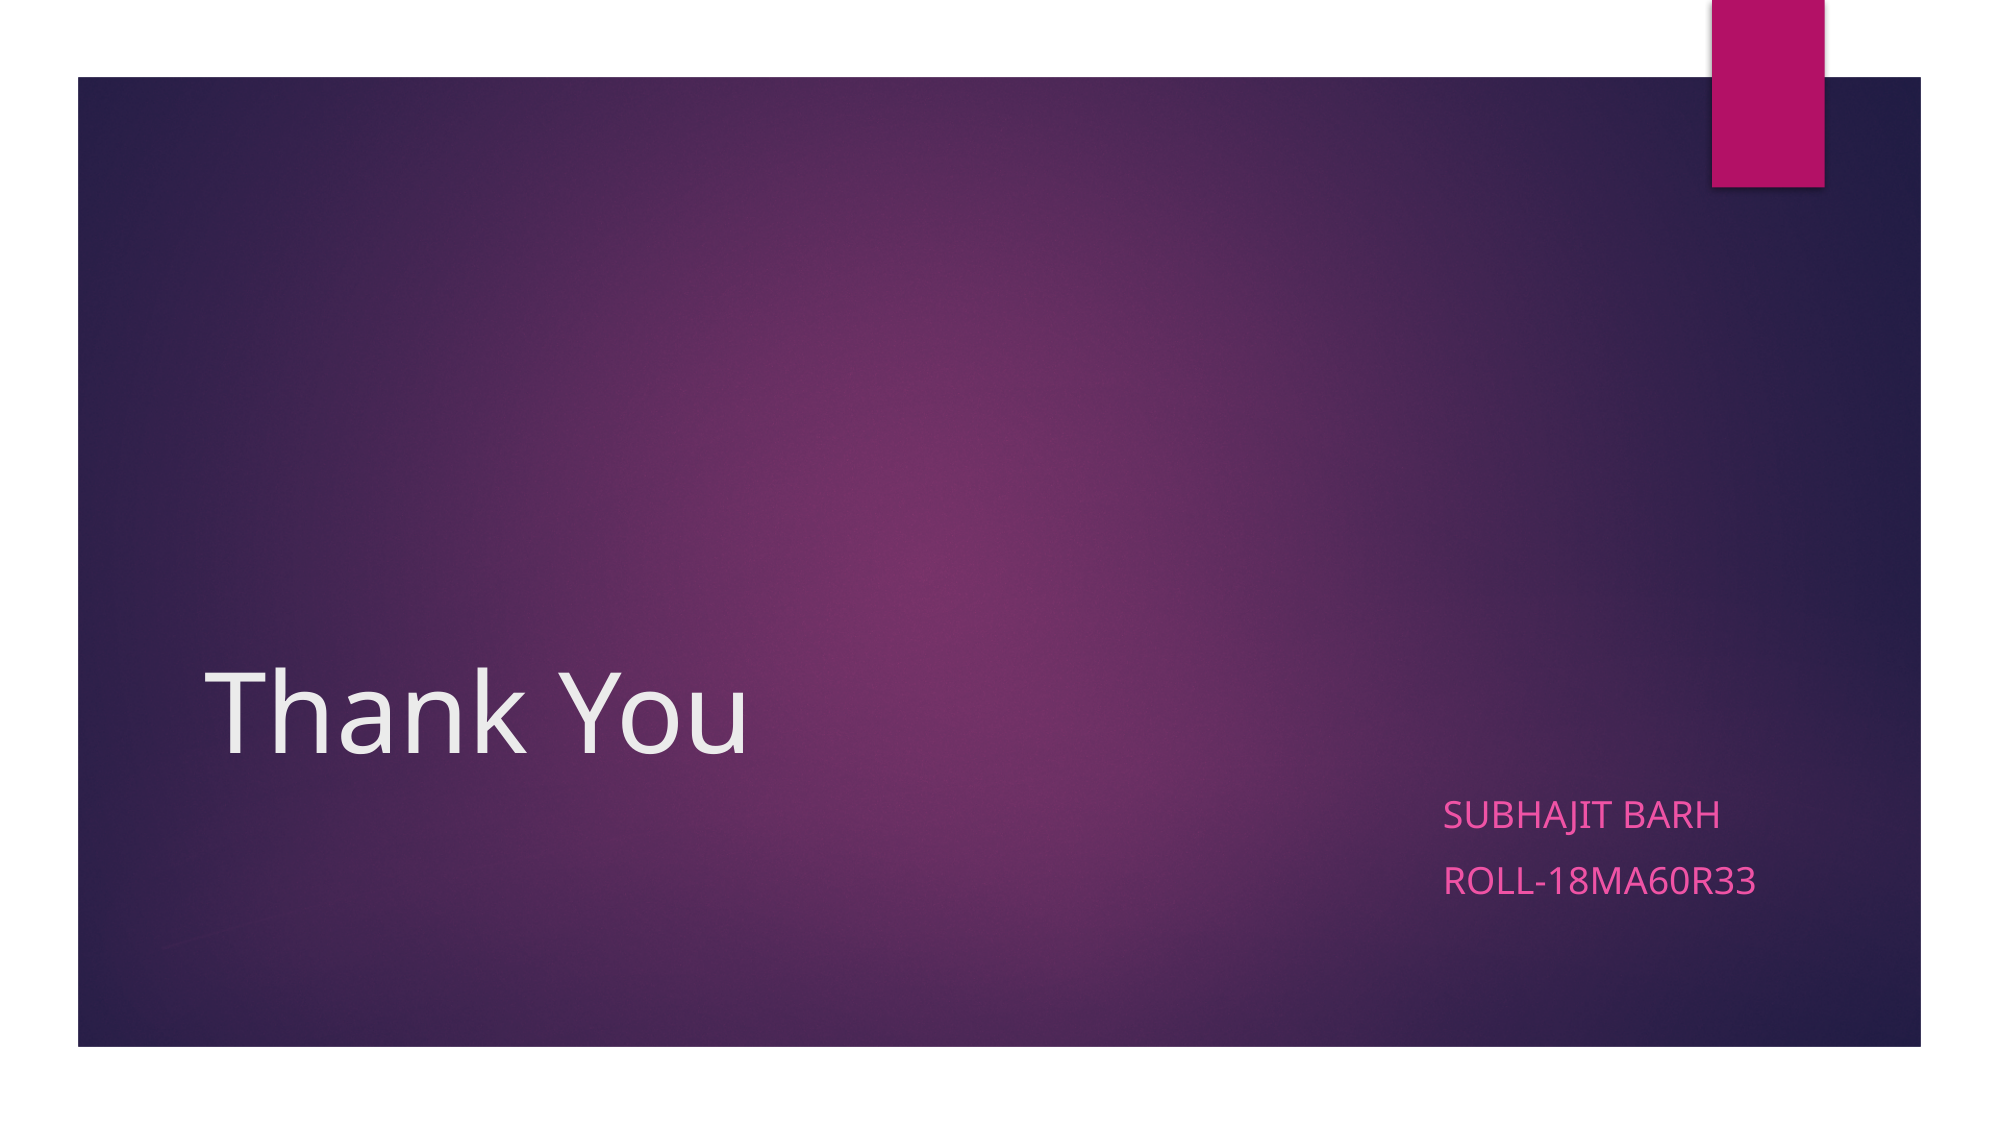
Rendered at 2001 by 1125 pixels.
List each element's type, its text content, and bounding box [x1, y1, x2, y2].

title Thank You [189, 344, 1638, 784]
subtitle Subhajit Barh Roll-18ma60r33 [1428, 783, 1818, 1012]
